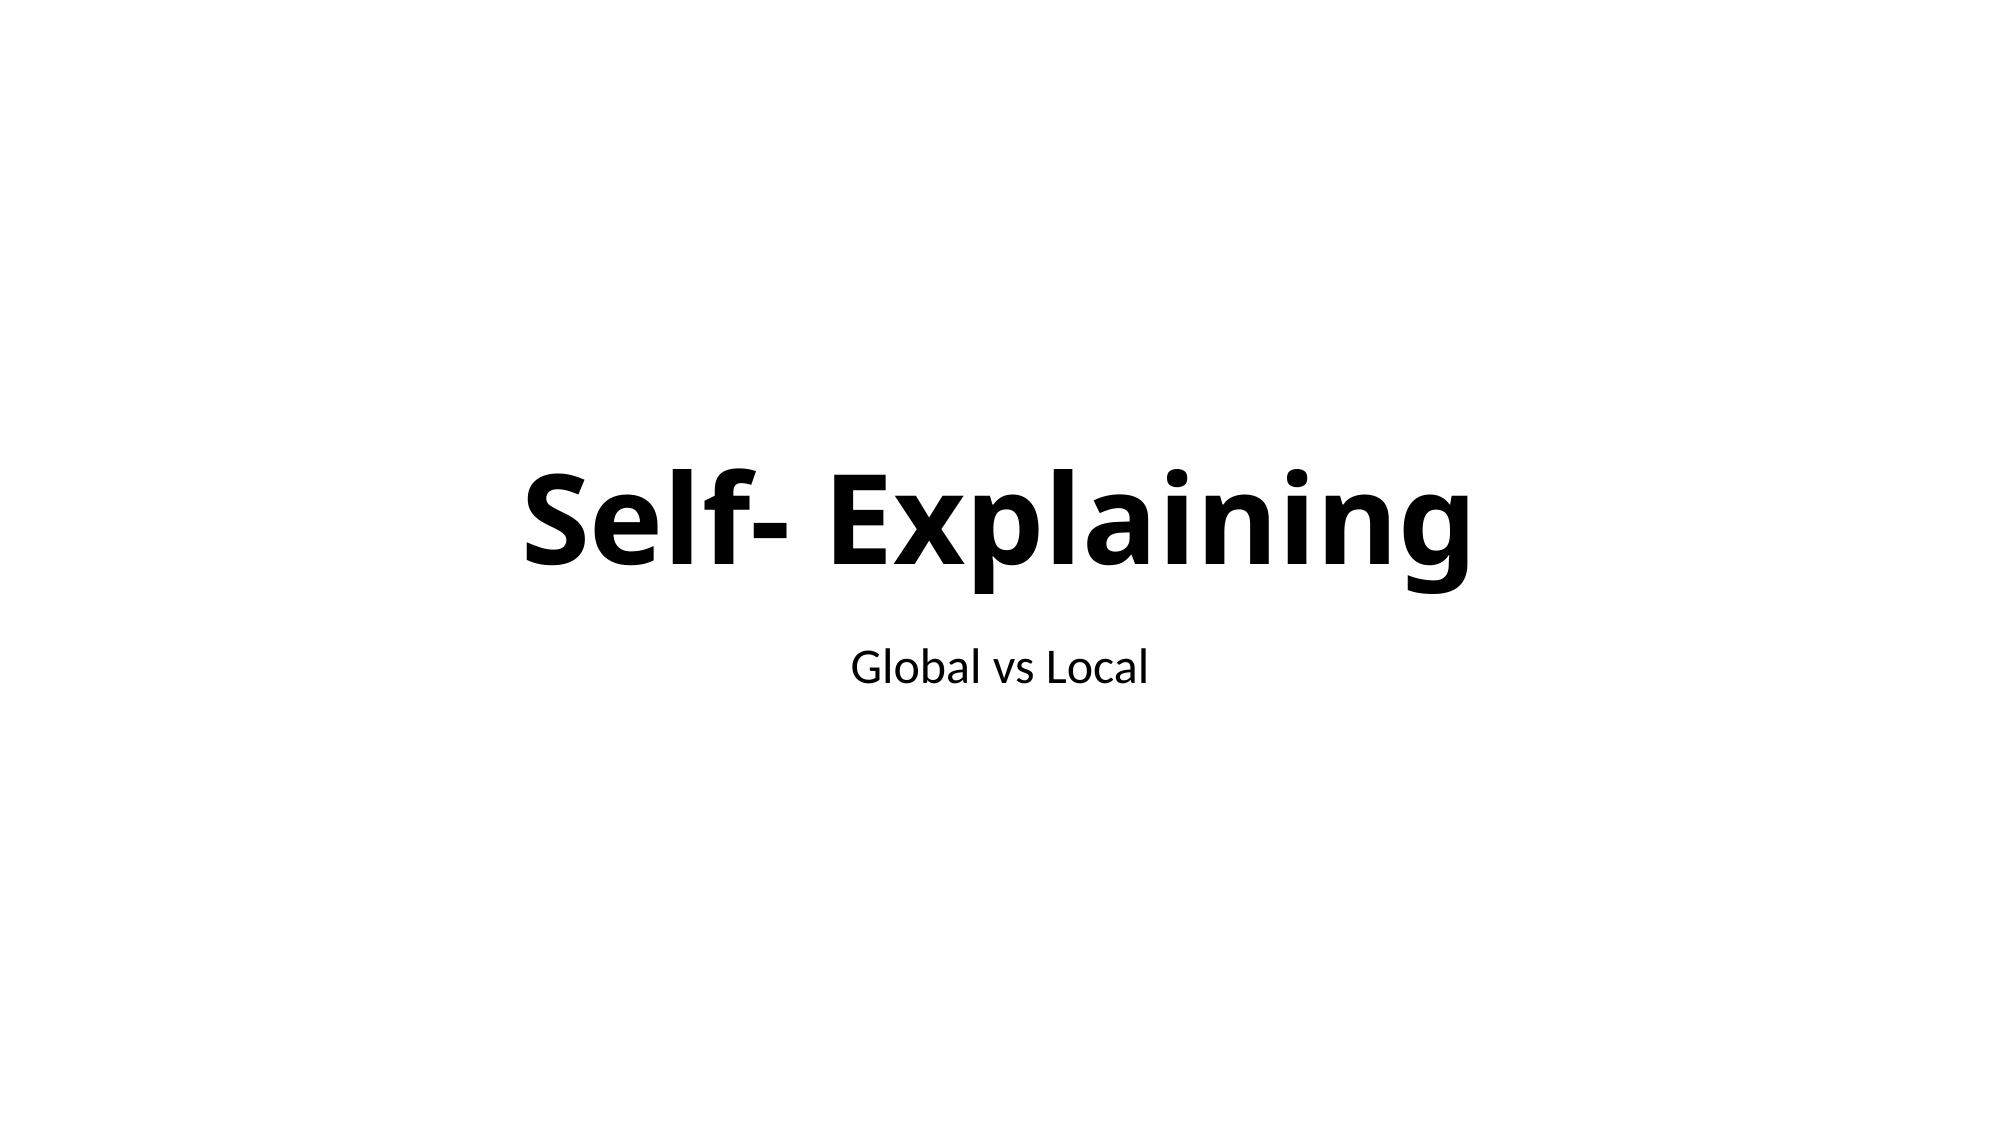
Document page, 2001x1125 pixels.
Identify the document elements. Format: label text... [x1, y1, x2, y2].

title Self- Explaining [68, 162, 1932, 612]
subtitle Global vs Local [68, 619, 1932, 794]
